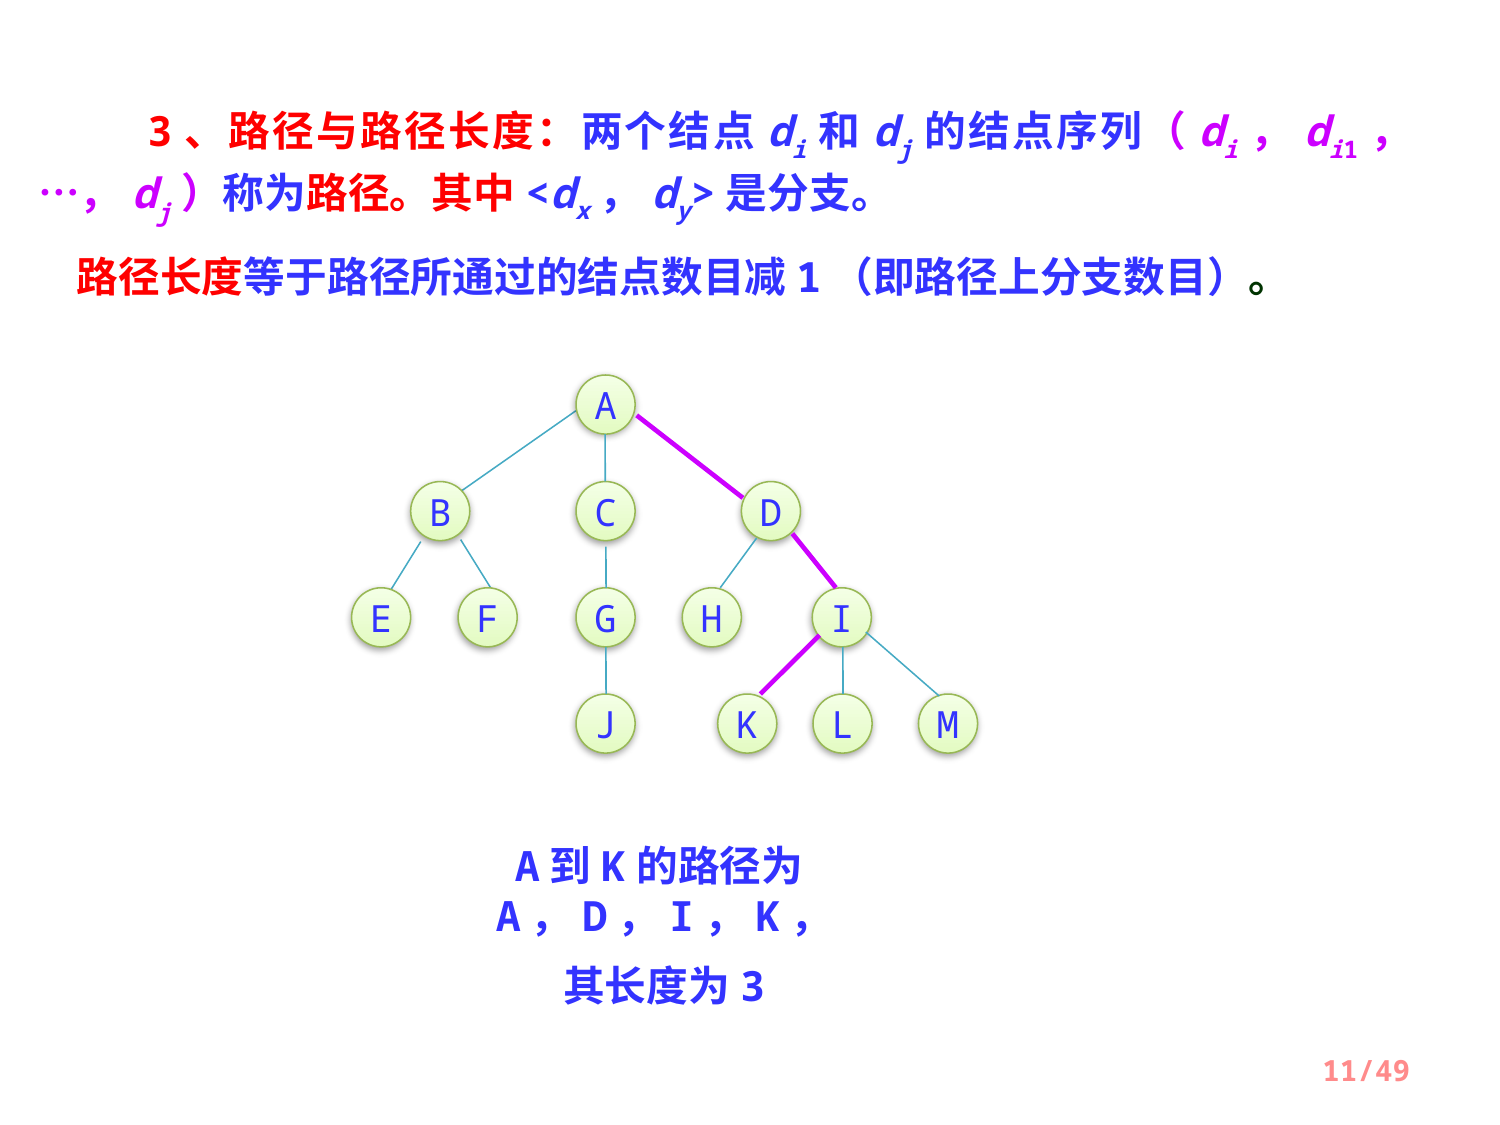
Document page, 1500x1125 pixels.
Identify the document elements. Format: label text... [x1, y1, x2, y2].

text_box 3、路径与路径长度：两个结点di和dj的结点序列（di，di1，…，dj）称为路径。其中<dx，dy>是分支。 路径长度等于路径所通过的结点数目减1（即路径上分支数目）。 [23, 93, 1427, 309]
text_box A到K的路径为A，D，I，K， 其长度为3 [398, 831, 930, 1018]
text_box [351, 374, 978, 754]
slide_number 11/49 [1074, 1042, 1425, 1103]
